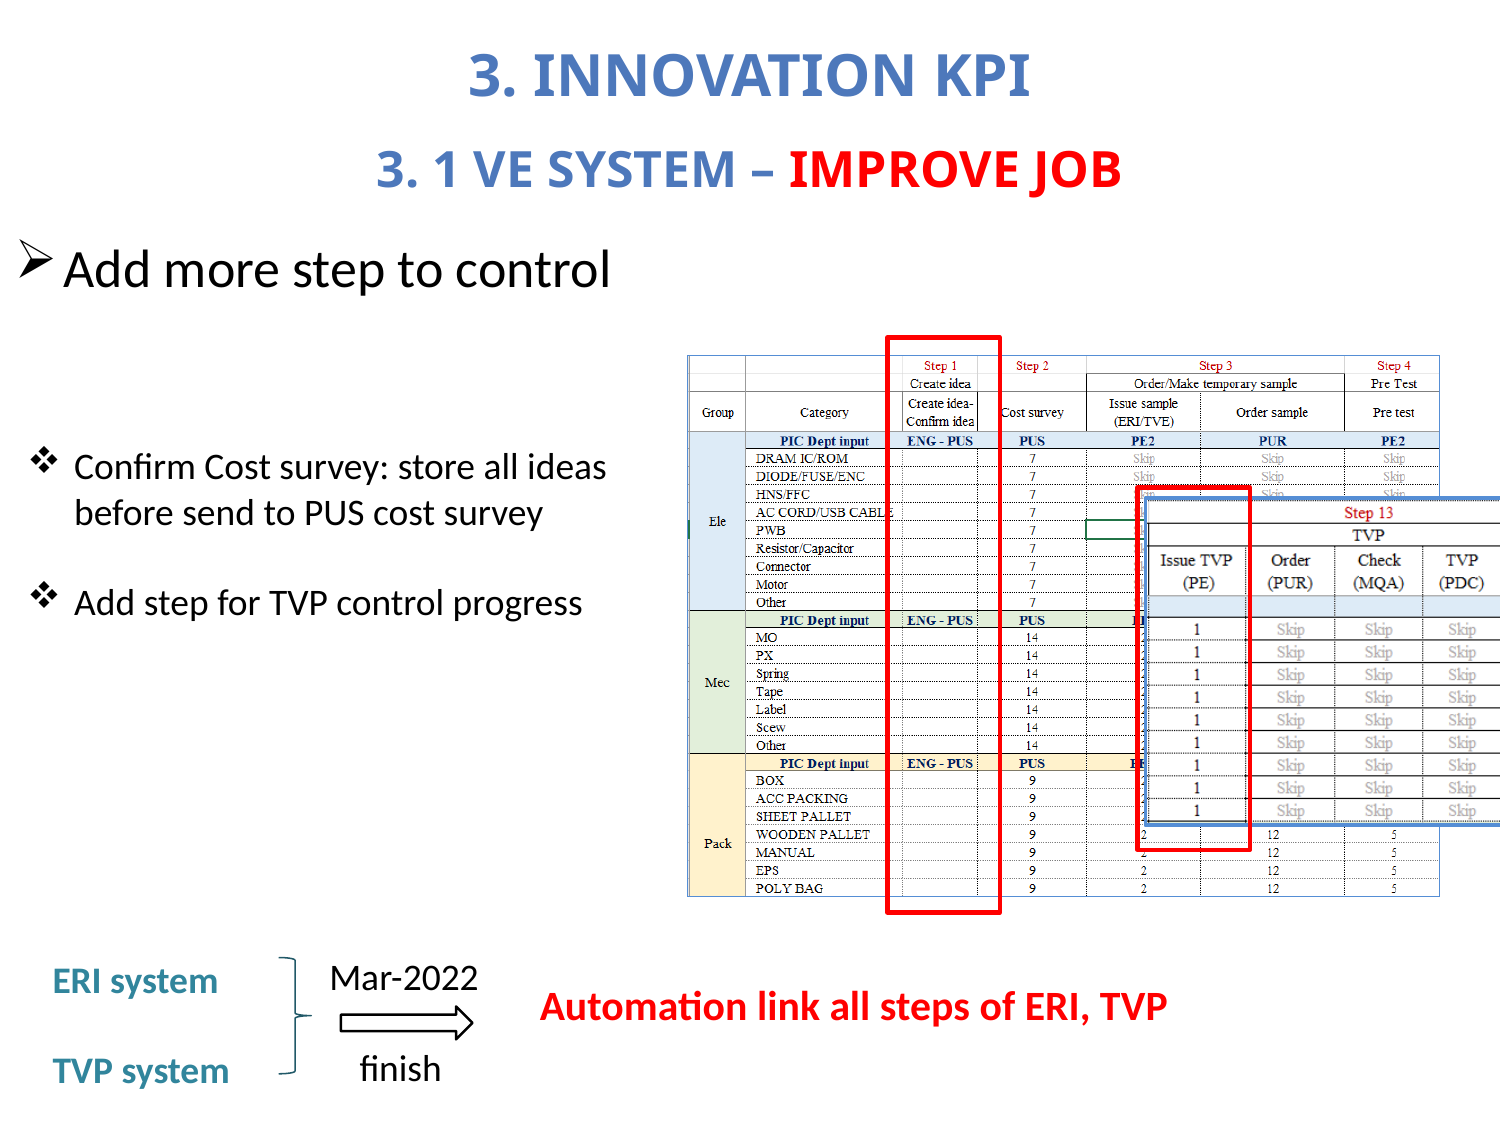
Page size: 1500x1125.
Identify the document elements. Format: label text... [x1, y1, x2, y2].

text_box Add more step to control [0, 225, 850, 306]
text_box finish [344, 1036, 458, 1097]
text_box Mar-2022 [314, 945, 494, 1006]
text_box [338, 1006, 475, 1041]
text_box ERI system TVP system [37, 903, 246, 1099]
text_box Automation link all steps of ERI, TVP [525, 971, 1250, 1037]
text_box [885, 905, 1002, 915]
picture [687, 355, 1500, 898]
text_box Confirm Cost survey: store all ideas before send to PUS cost survey Add step for TVP control progress [12, 435, 682, 675]
text_box 3. Innovation KPI [0, 28, 1500, 117]
text_box [885, 335, 1002, 354]
text_box [278, 956, 313, 1075]
text_box 3. 1 VE SYSTEM – Improve JOB [0, 124, 1500, 212]
